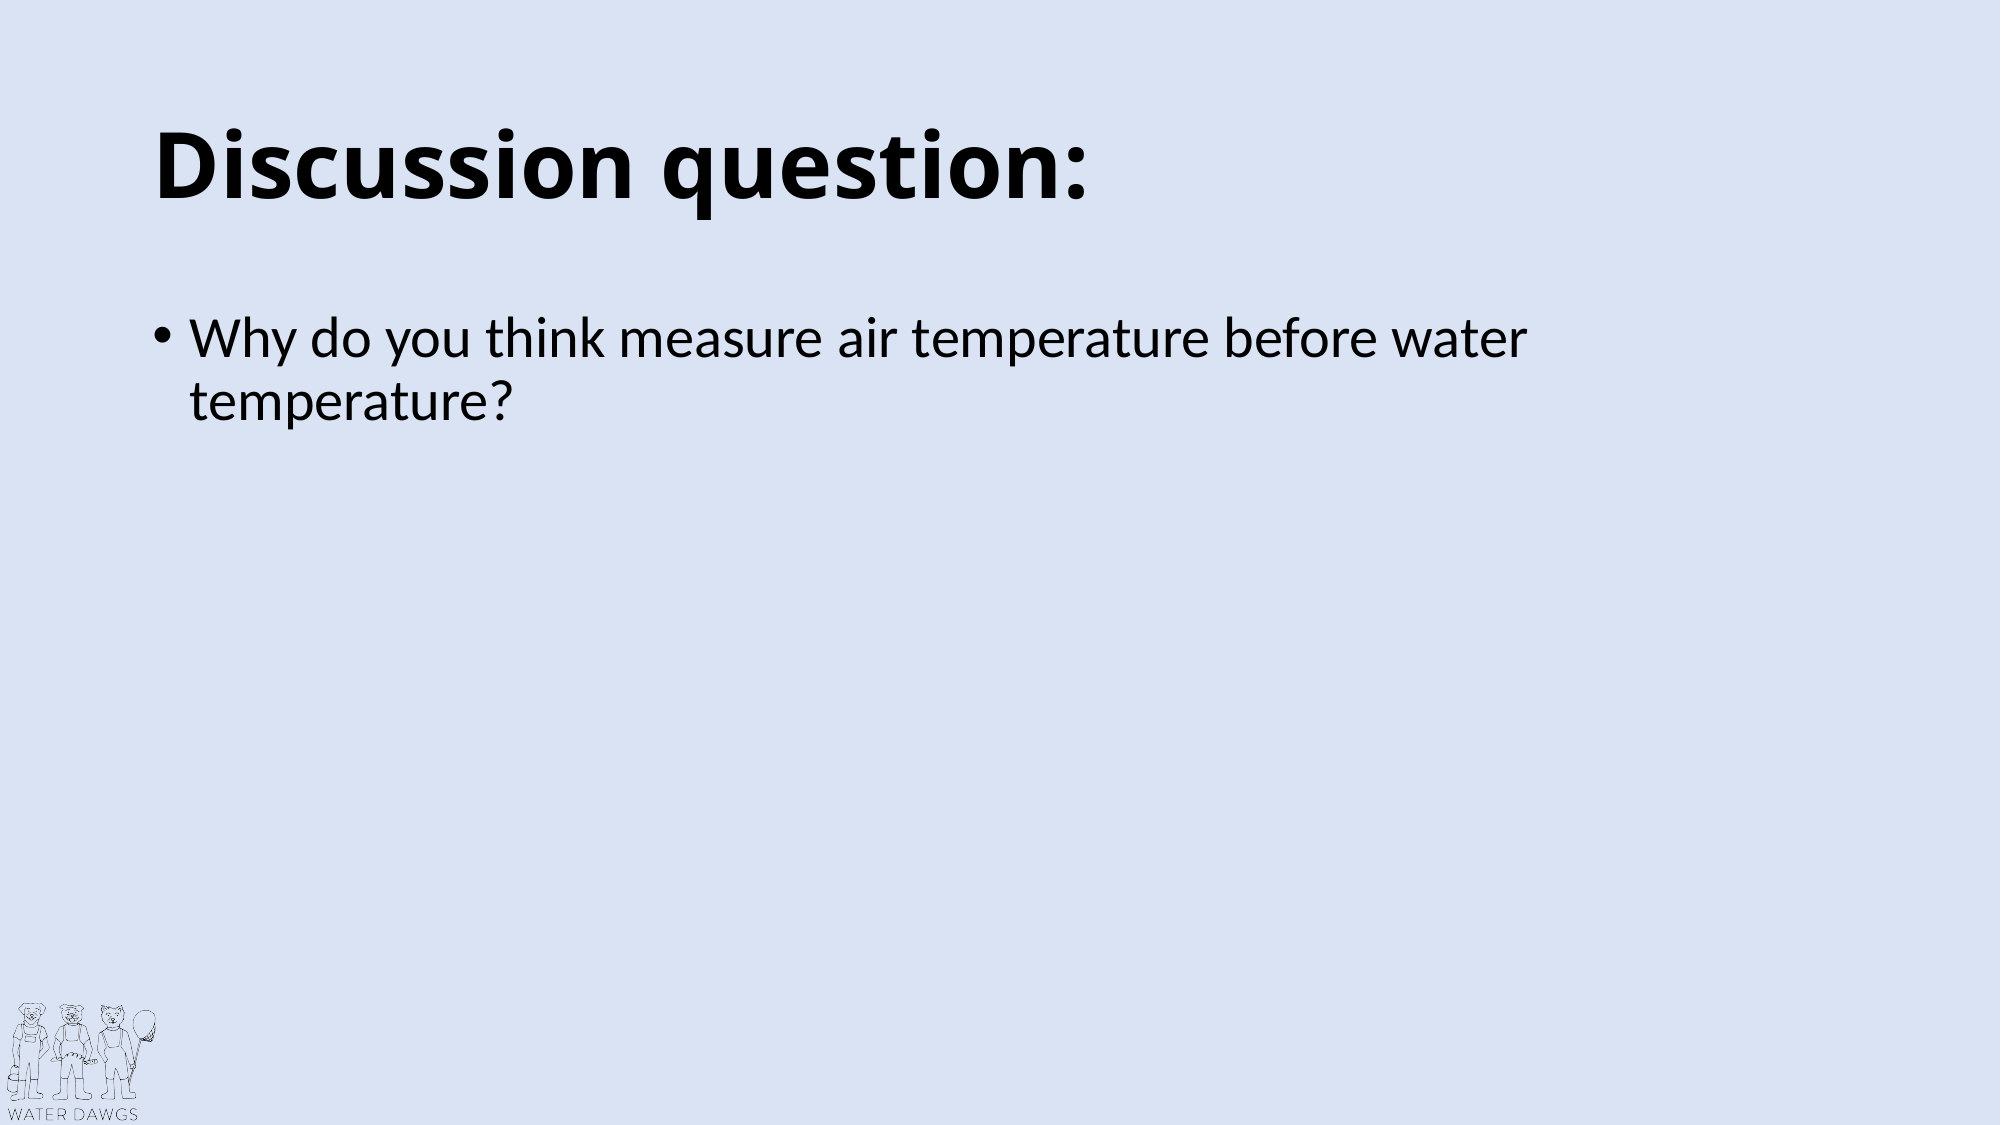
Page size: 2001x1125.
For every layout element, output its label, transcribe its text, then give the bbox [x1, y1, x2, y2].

picture [0, 967, 172, 1125]
list Why do you think measure air temperature before water temperature? [137, 299, 1863, 1014]
title Discussion question: [137, 59, 1863, 278]
